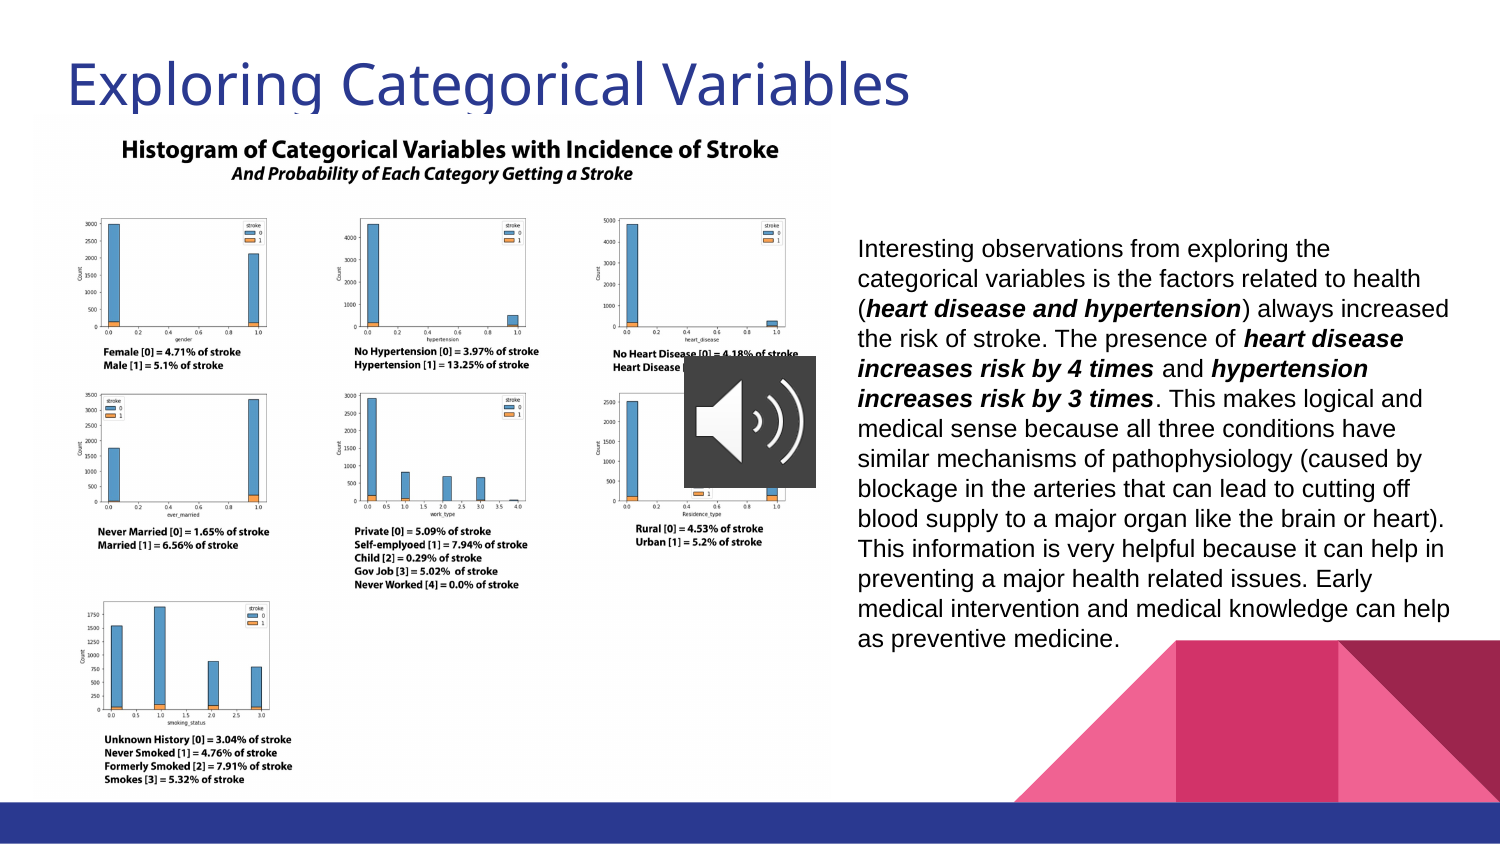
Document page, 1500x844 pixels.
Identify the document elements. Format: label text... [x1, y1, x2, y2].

picture [32, 114, 832, 799]
title Exploring Categorical Variables [51, 32, 1449, 133]
text_box Interesting observations from exploring the categorical variables is the factors related to health (heart disease and hypertension) always increased the risk of stroke. The presence of heart disease increases risk by 4 times and hypertension increases risk by 3 times. This makes logical and medical sense because all three conditions have similar mechanisms of pathophysiology (caused by blockage in the arteries that can lead to cutting off blood supply to a major organ like the brain or heart). This information is very helpful because it can help in preventing a major health related issues. Early medical intervention and medical knowledge can help as preventive medicine. [842, 218, 1475, 773]
